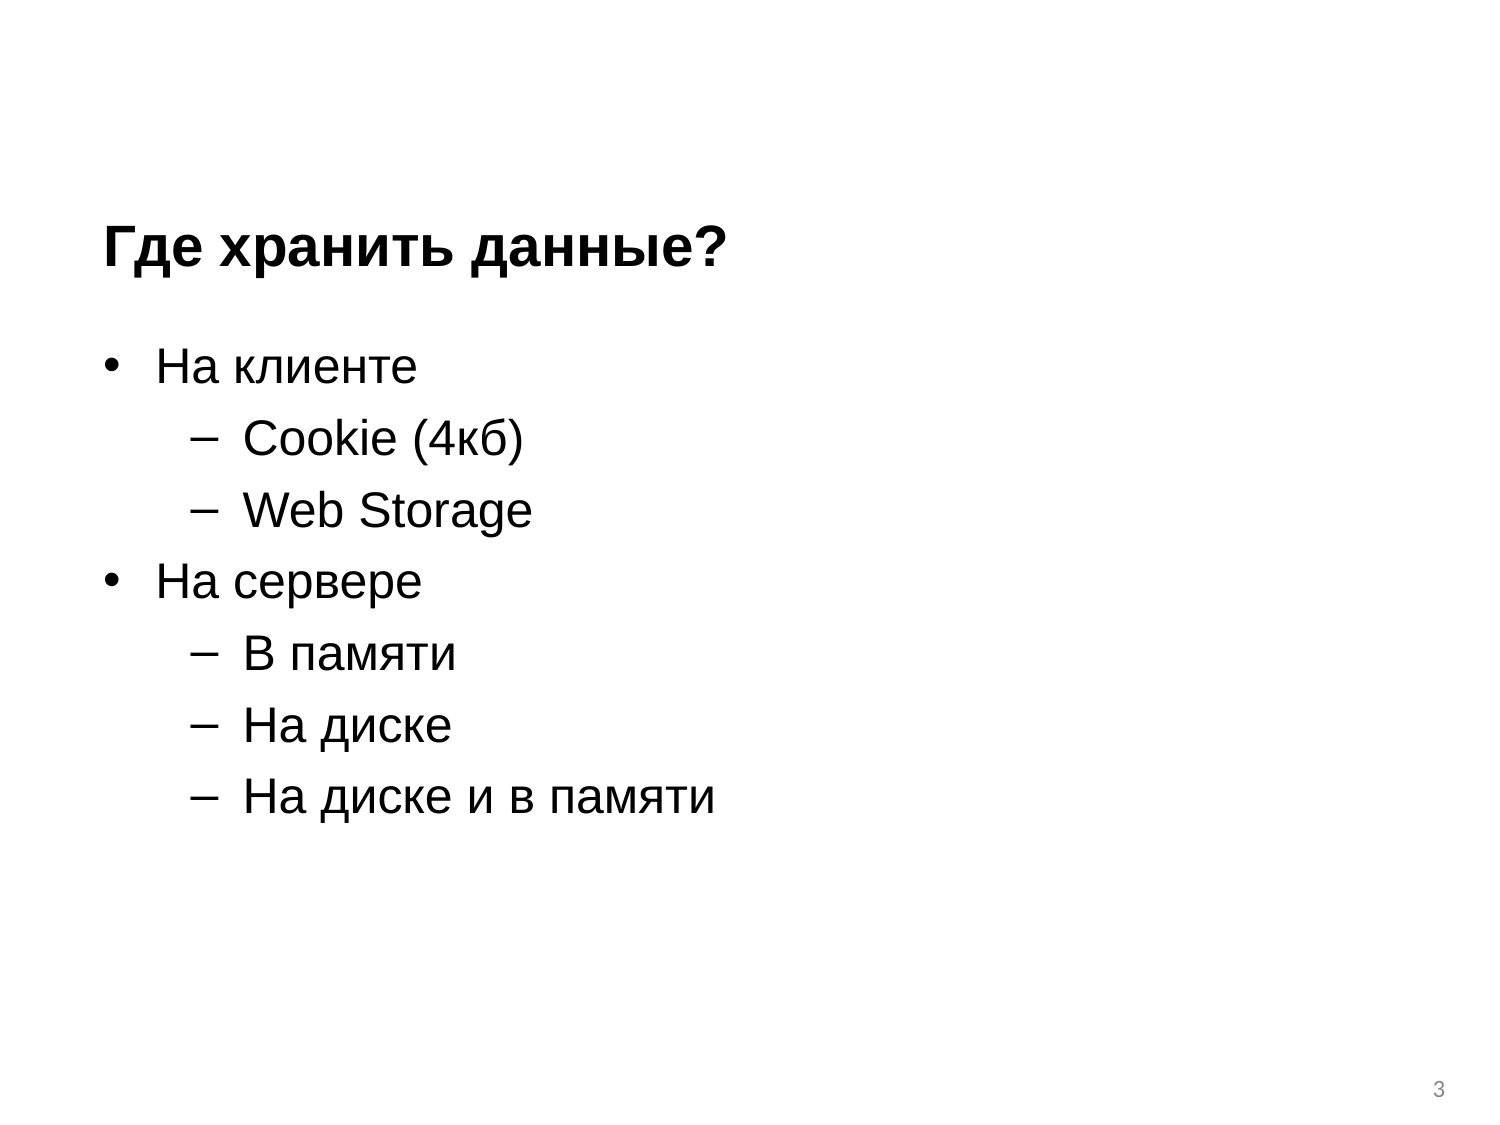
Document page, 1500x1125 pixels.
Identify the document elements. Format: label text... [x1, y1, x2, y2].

slide_number ‹#› [1110, 1057, 1461, 1118]
title Где хранить данные? [88, 184, 1447, 303]
list На клиенте Cookie (4кб) Web Storage На сервере В памяти На диске На диске и в памяти [84, 326, 1365, 1059]
